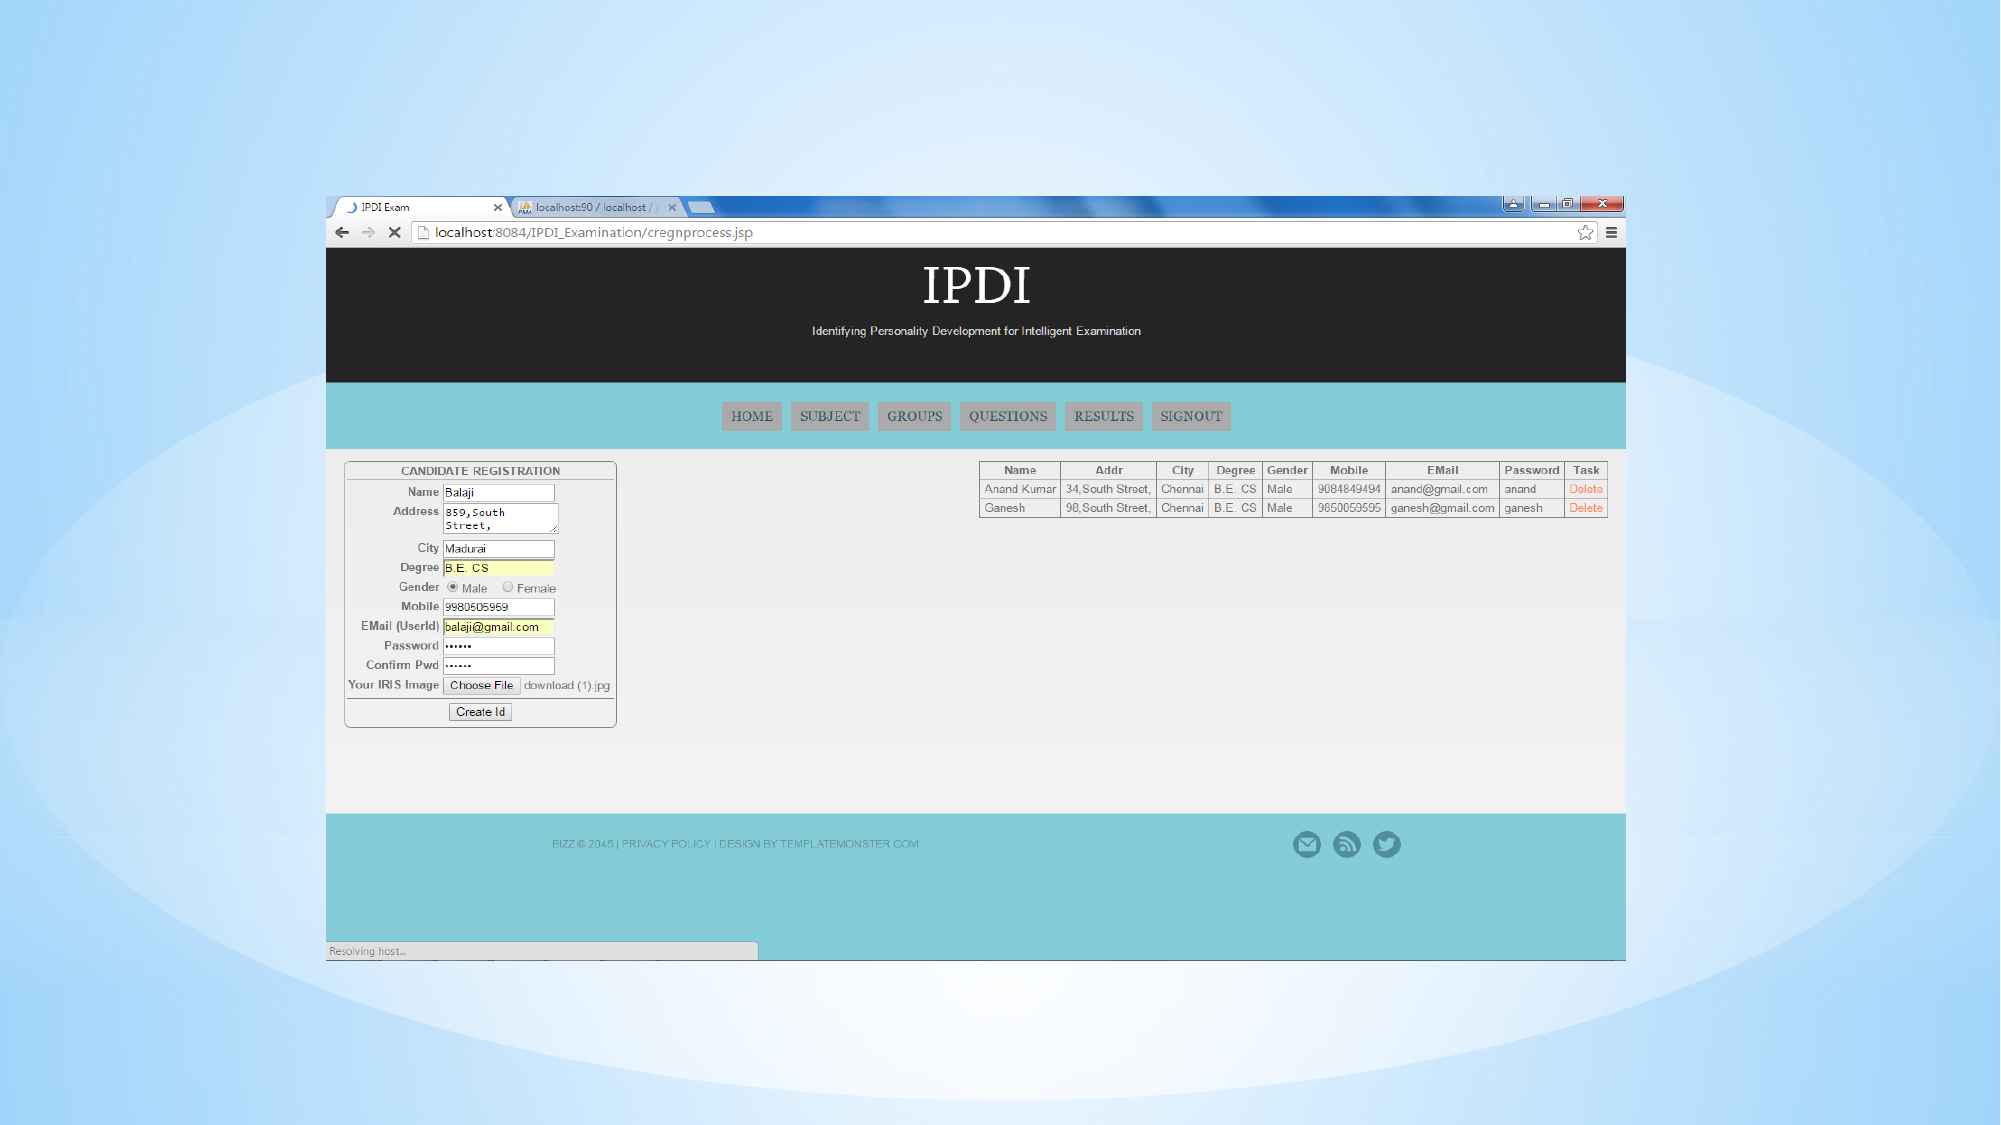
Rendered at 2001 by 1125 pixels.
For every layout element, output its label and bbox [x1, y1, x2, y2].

picture [326, 196, 1627, 962]
